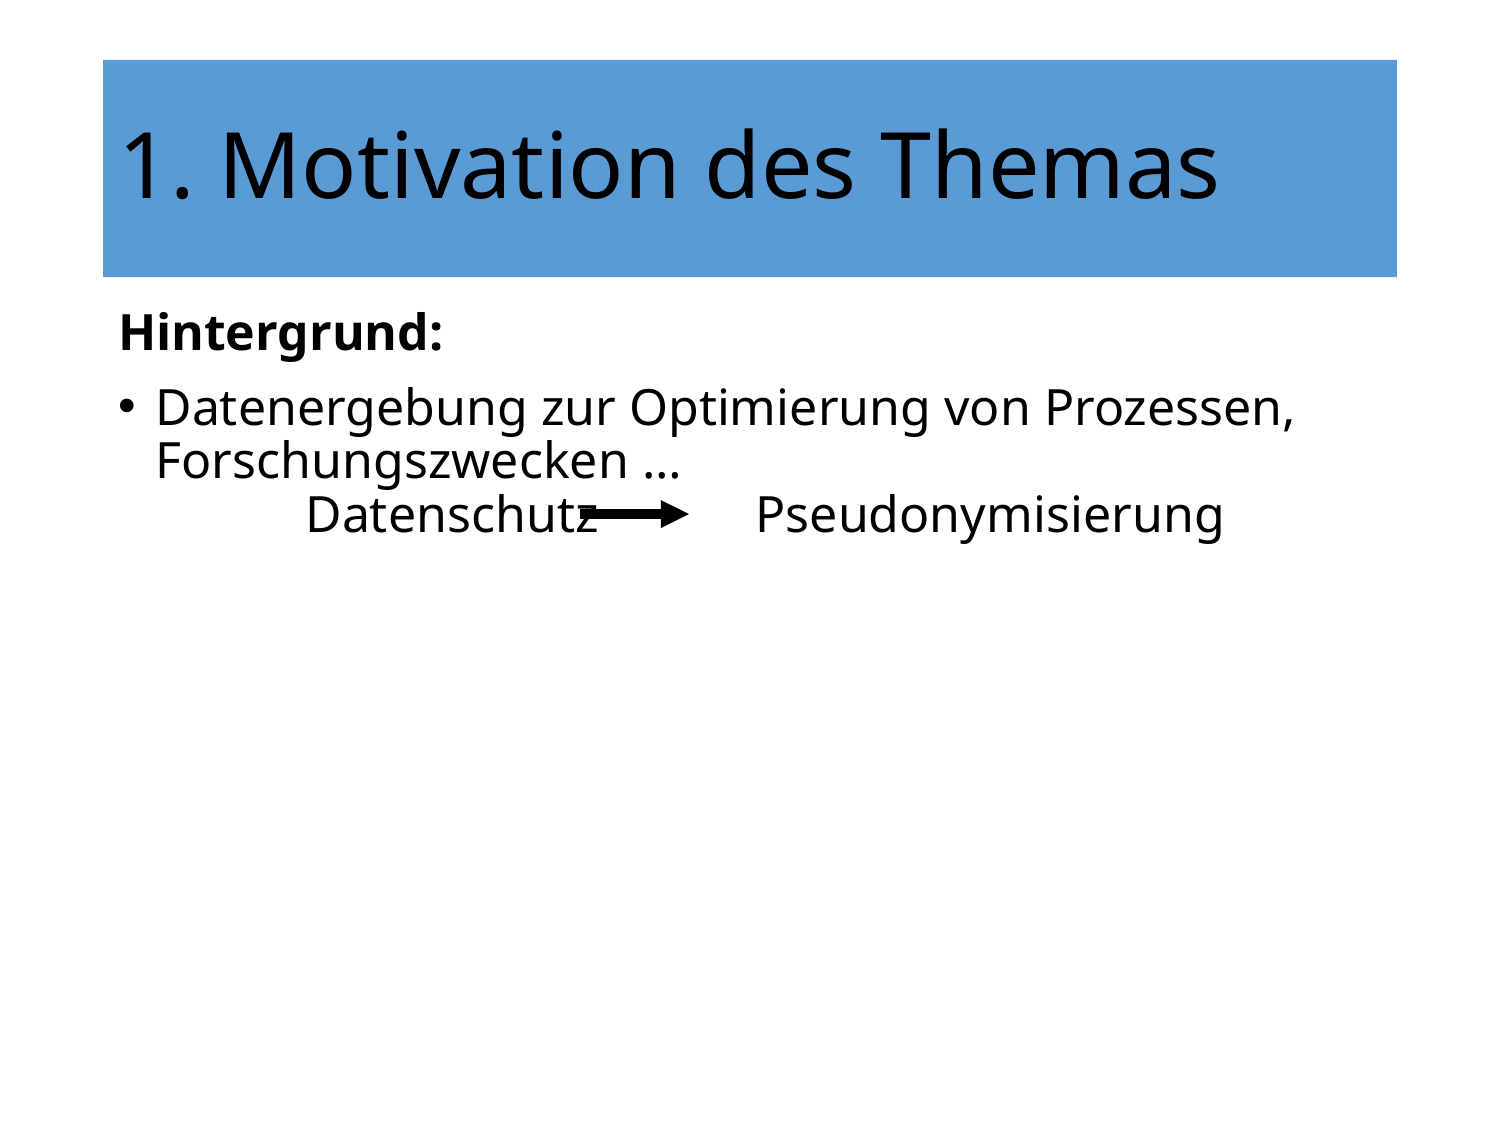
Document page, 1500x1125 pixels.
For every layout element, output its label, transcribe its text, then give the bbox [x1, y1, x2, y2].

title 1. Motivation des Themas [103, 59, 1397, 278]
